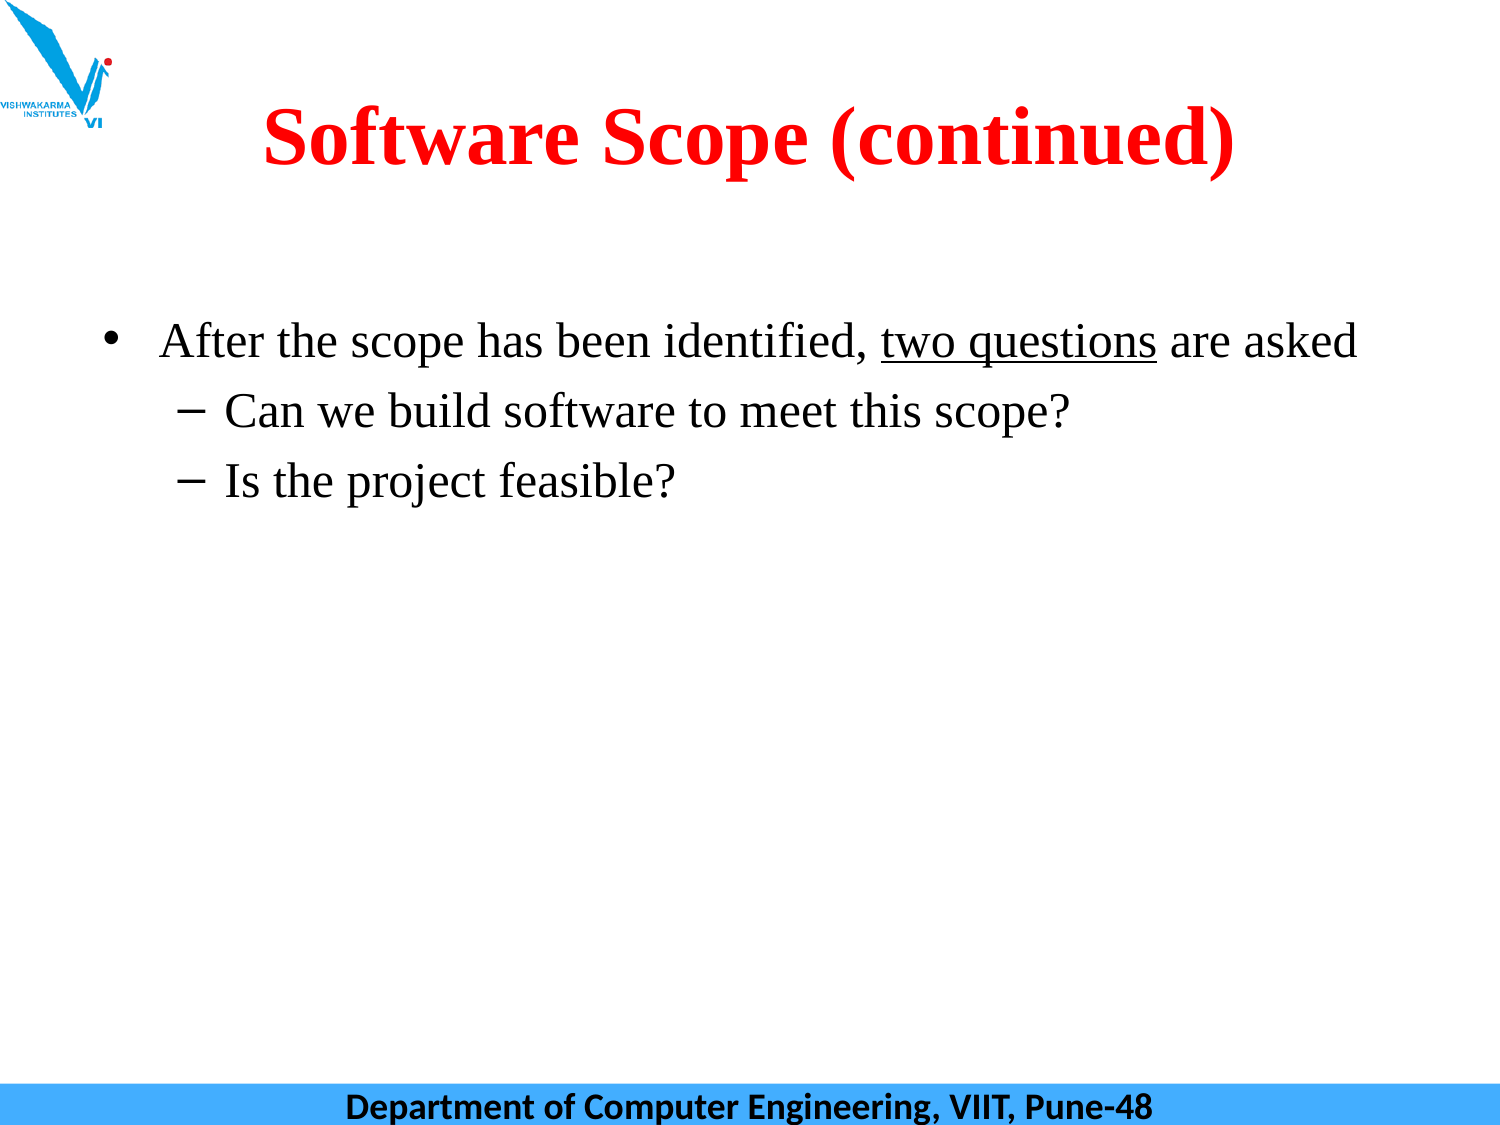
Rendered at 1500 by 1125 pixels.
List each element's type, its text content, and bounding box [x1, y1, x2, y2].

title Software Scope (continued) [112, 37, 1388, 225]
text_box Department of Computer Engineering, VIIT, Pune-48 [0, 1082, 1500, 1125]
picture [0, 0, 119, 135]
list After the scope has been identified, two questions are asked Can we build software to meet this scope? Is the project feasible? [87, 299, 1438, 975]
